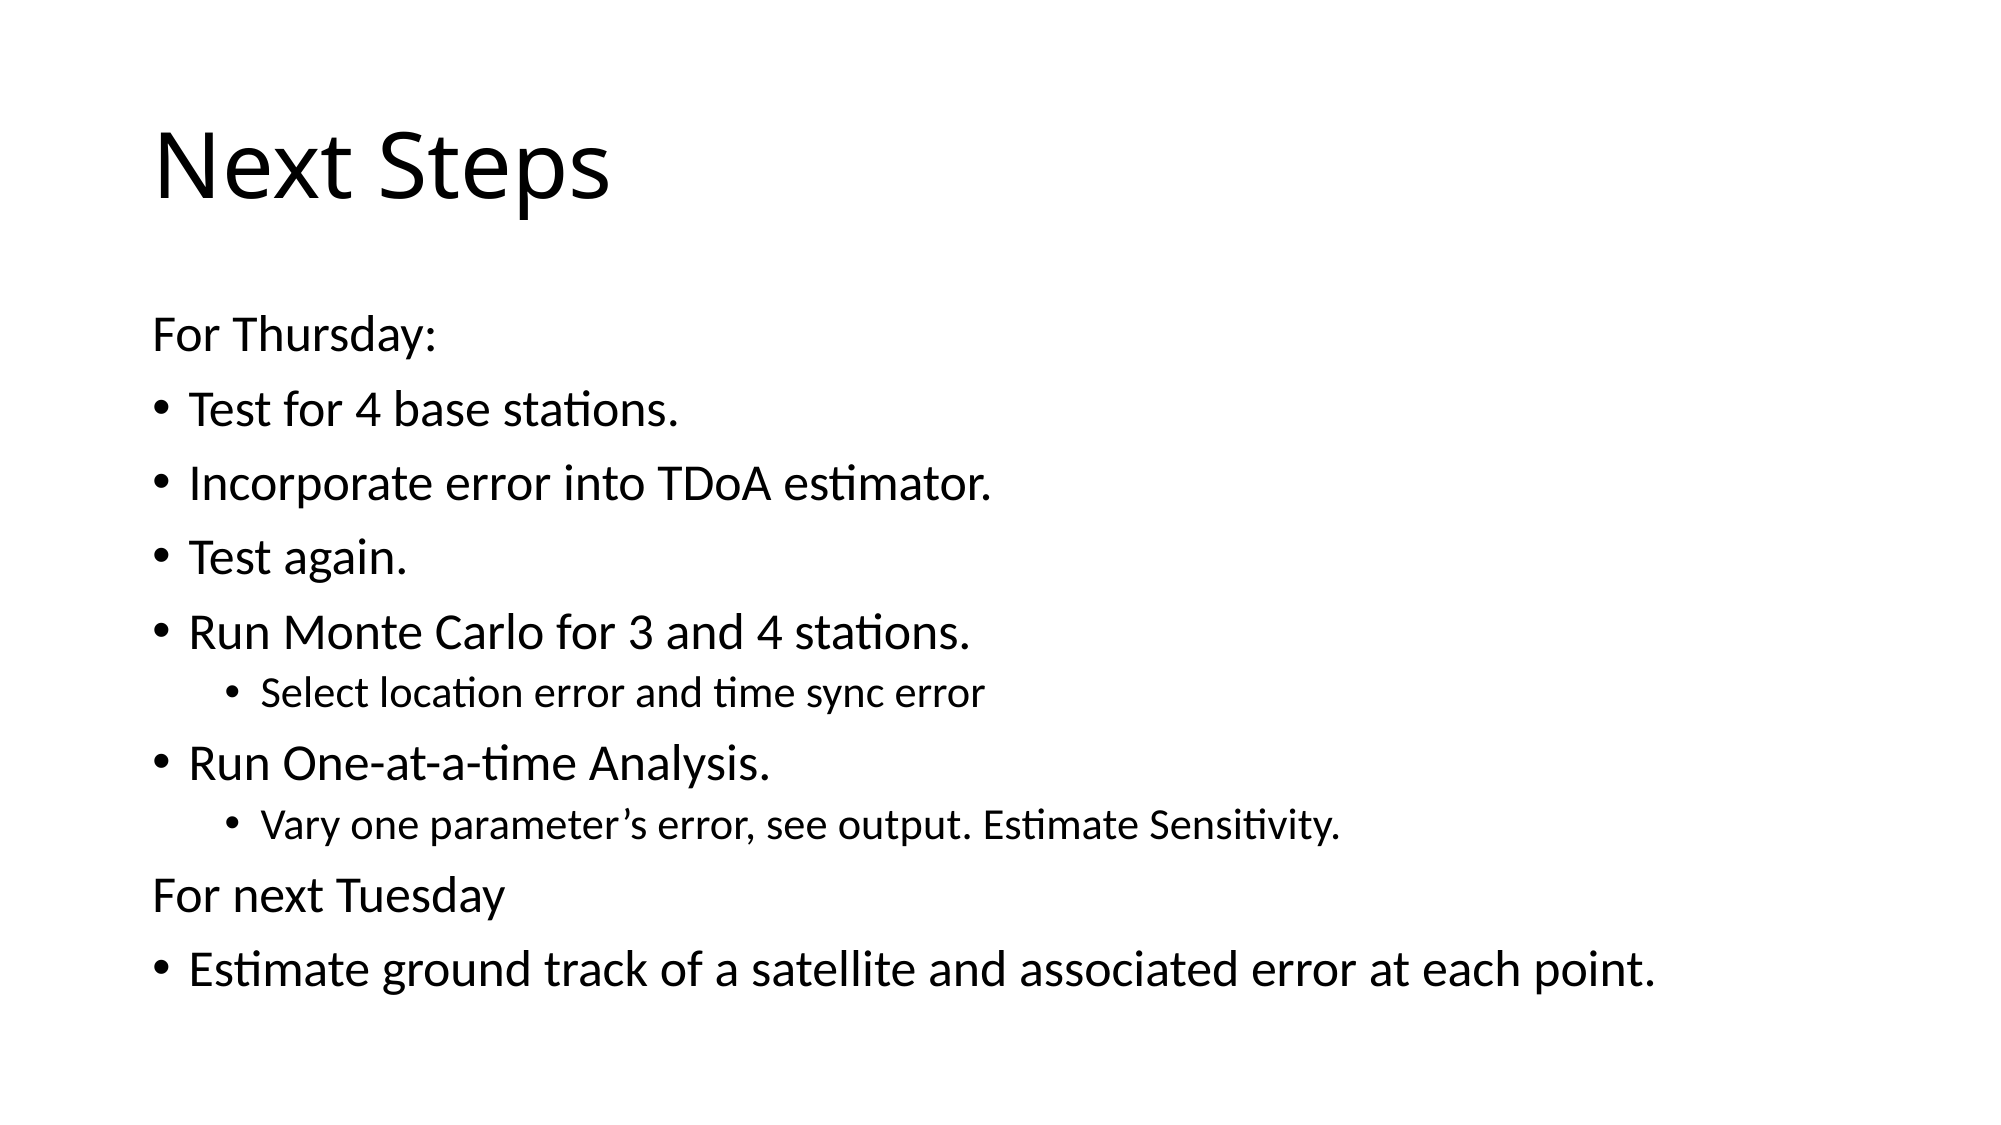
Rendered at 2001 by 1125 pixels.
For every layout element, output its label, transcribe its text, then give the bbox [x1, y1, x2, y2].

title Next Steps [137, 59, 1863, 278]
list For Thursday: Test for 4 base stations. Incorporate error into TDoA estimator. Test again. Run Monte Carlo for 3 and 4 stations. Select location error and time sync error Run One-at-a-time Analysis. Vary one parameter’s error, see output. Estimate Sensitivity. For next Tuesday Estimate ground track of a satellite and associated error at each point. [137, 299, 1863, 1014]
